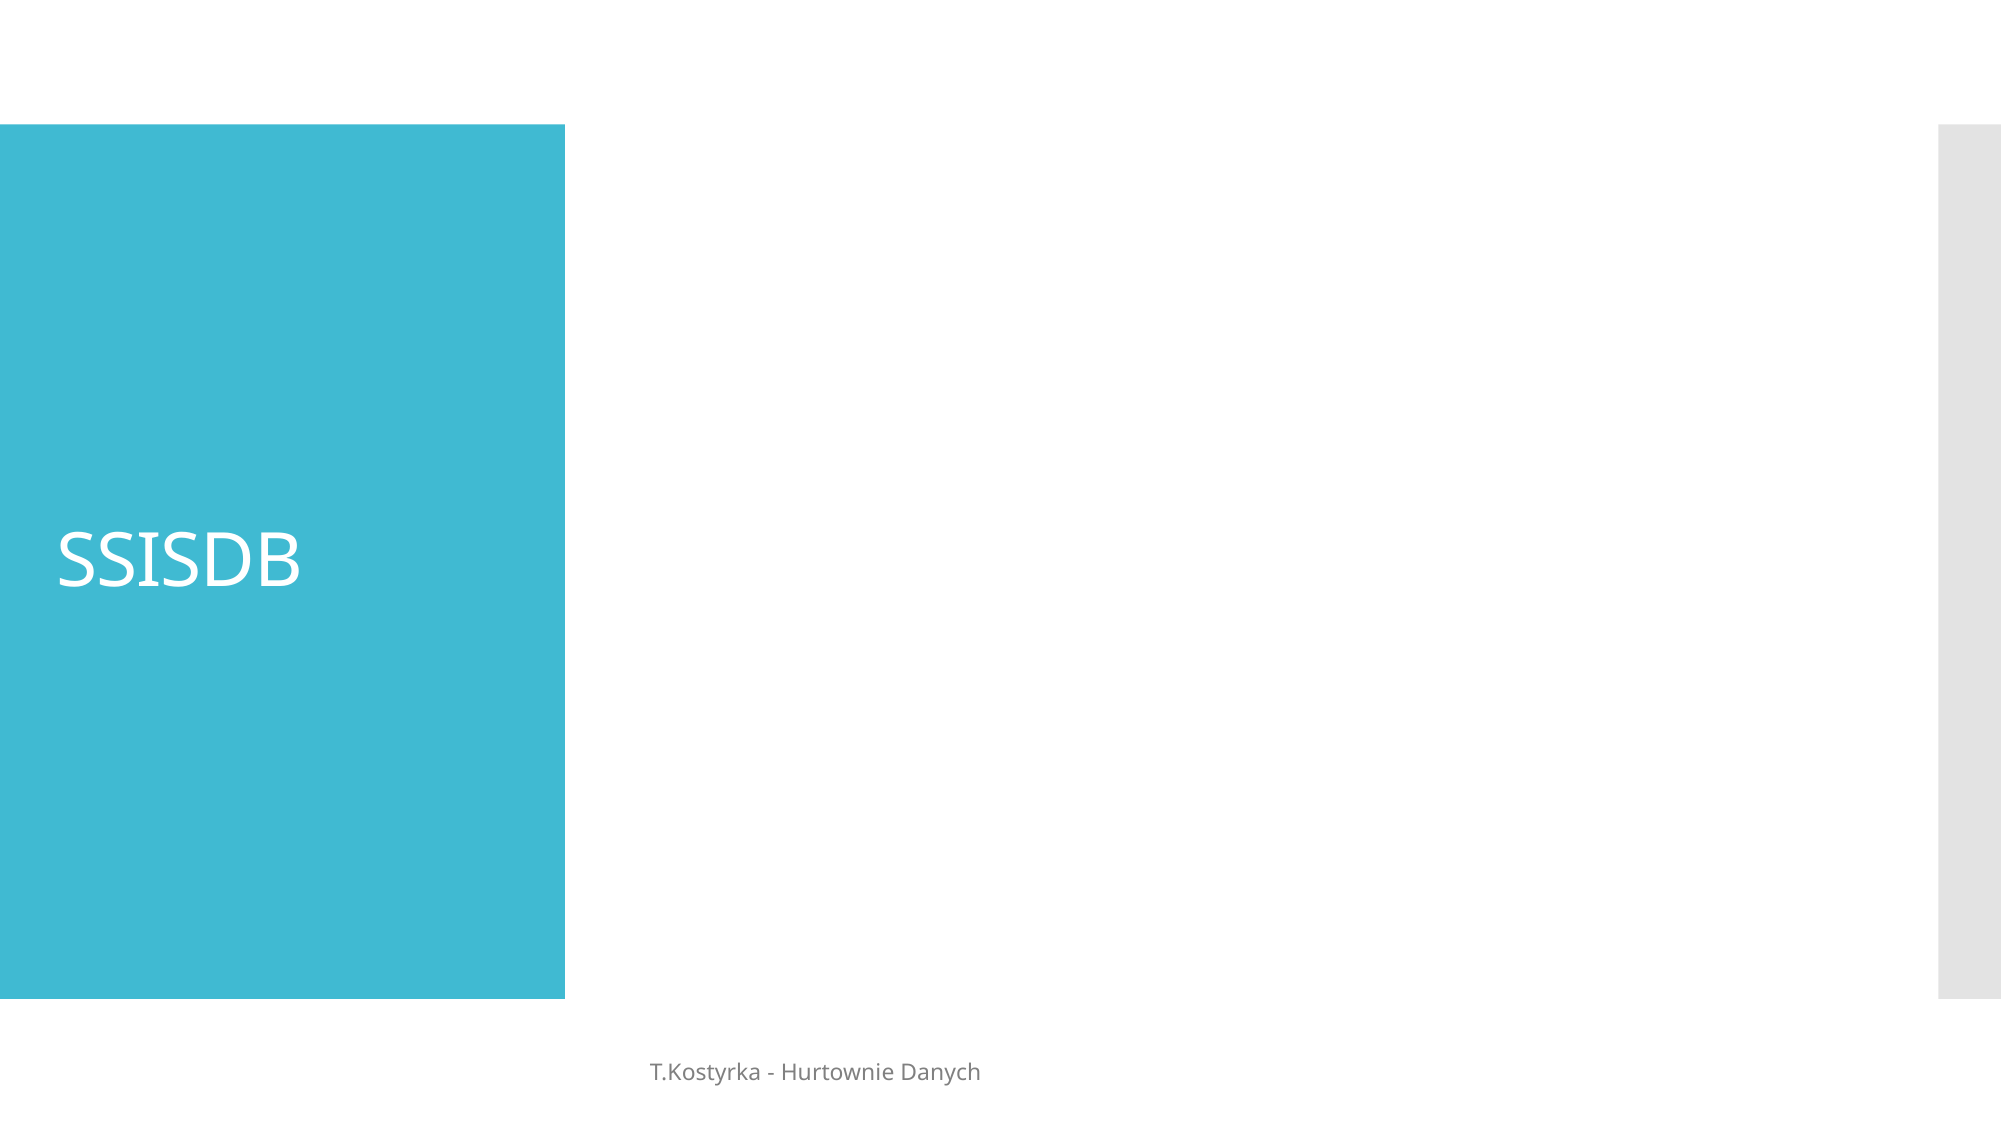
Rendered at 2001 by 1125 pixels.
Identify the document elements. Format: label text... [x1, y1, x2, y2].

footer T.Kostyrka - Hurtownie Danych [634, 1042, 1605, 1103]
title SSISDB [41, 184, 525, 940]
